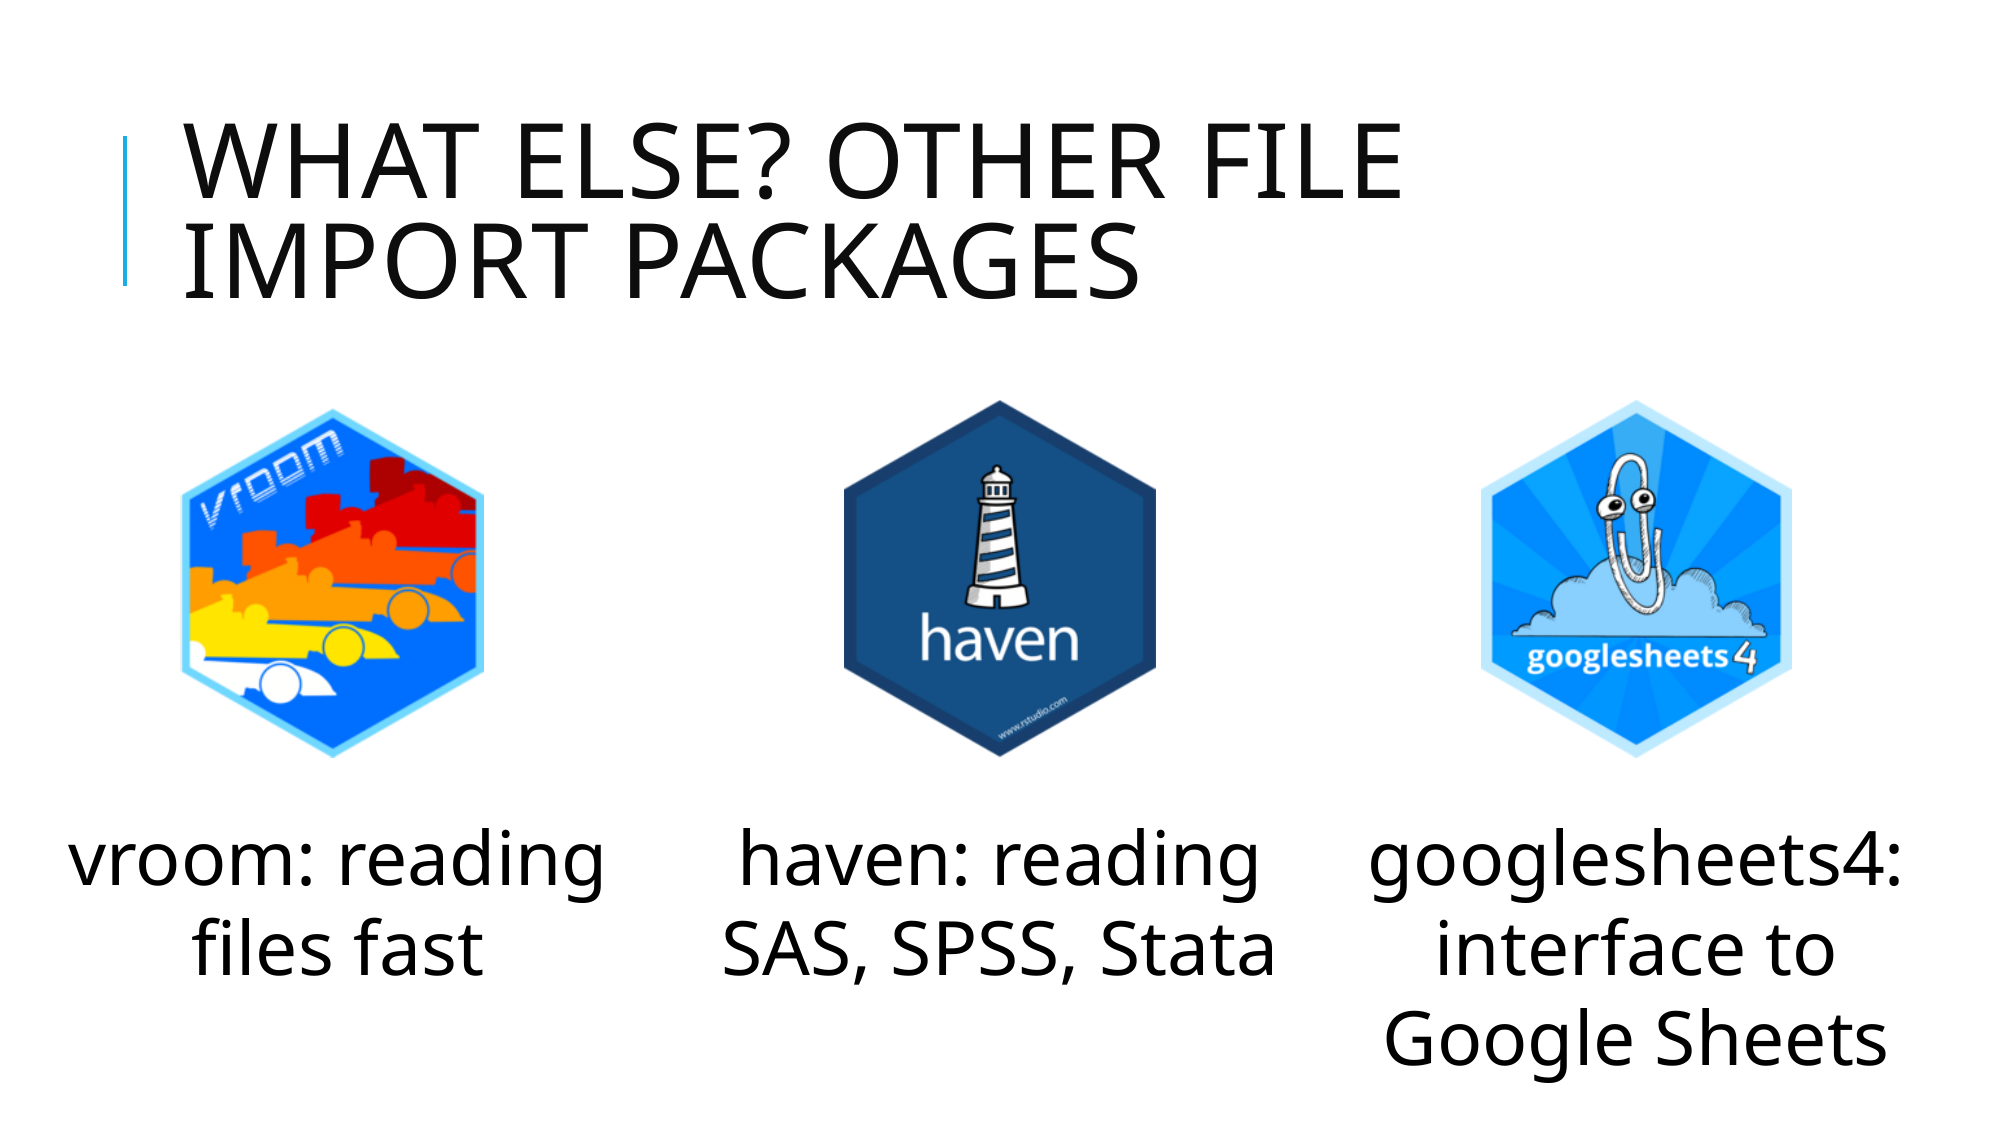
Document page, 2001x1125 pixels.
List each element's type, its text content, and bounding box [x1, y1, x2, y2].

picture [136, 367, 484, 758]
text_box googlesheets4: interface to Google Sheets [1323, 802, 1949, 1088]
text_box haven: reading SAS, SPSS, Stata [687, 802, 1313, 998]
title What Else? Other File Import Packages [168, 96, 1763, 342]
text_box vroom: reading files fast [25, 802, 651, 998]
picture [844, 400, 1156, 758]
picture [1481, 400, 1792, 758]
